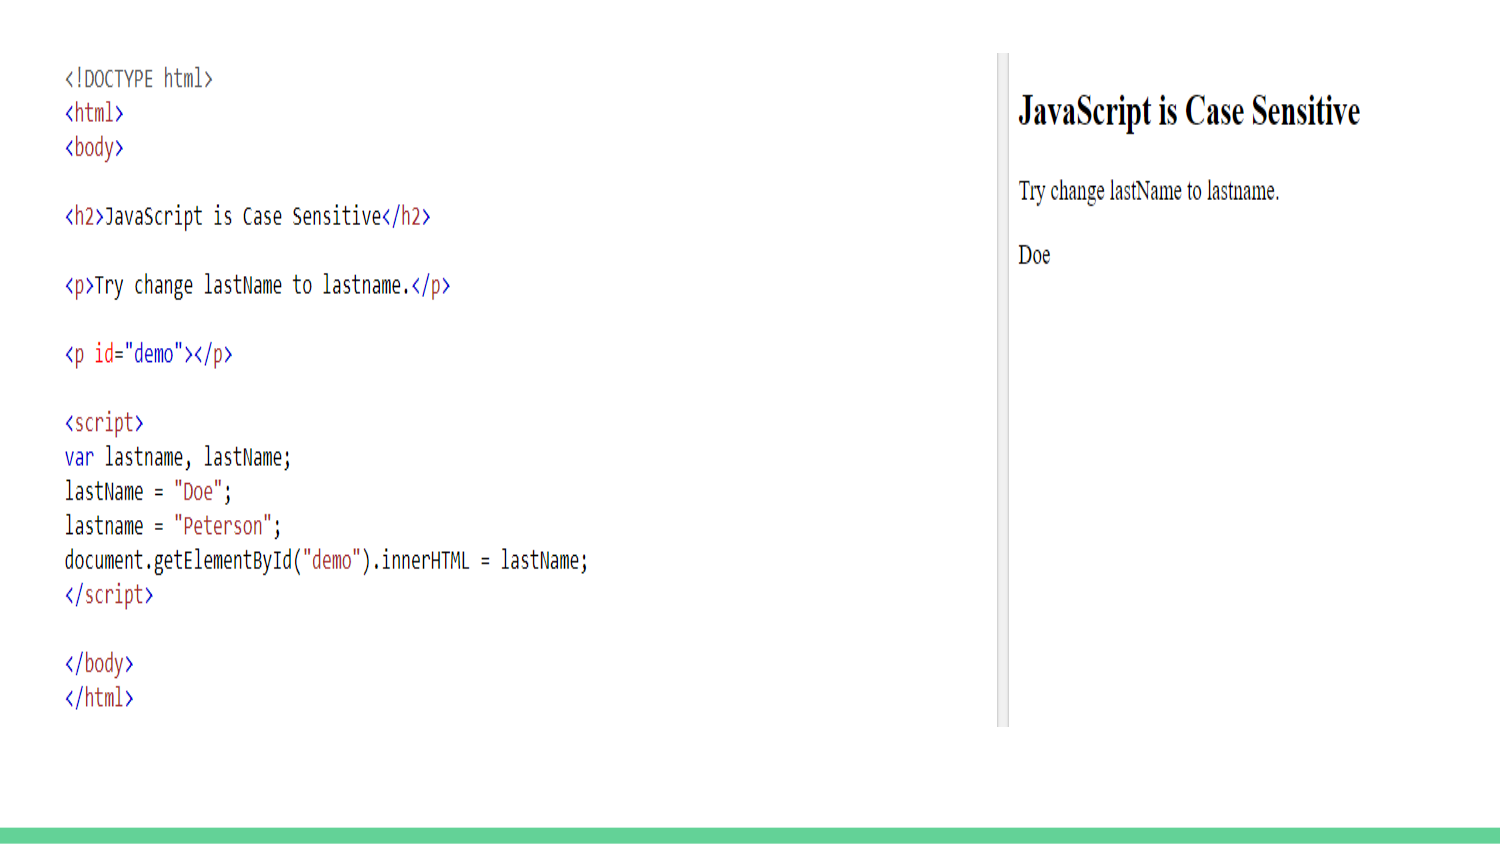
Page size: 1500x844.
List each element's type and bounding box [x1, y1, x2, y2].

picture [63, 52, 1368, 727]
